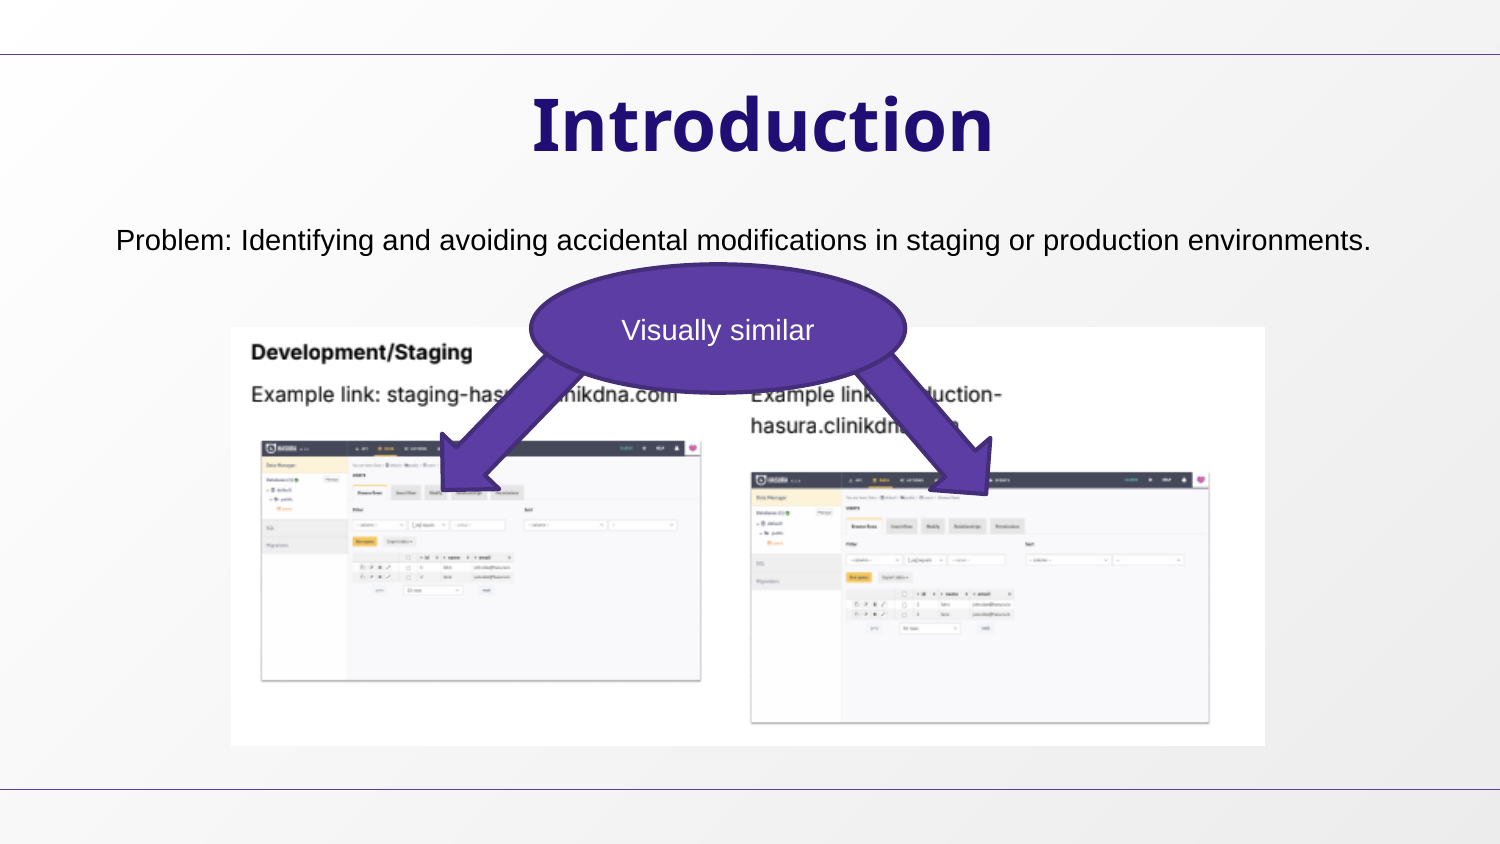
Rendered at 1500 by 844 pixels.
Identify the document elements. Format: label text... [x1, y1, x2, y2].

picture [231, 326, 1265, 747]
text_box Visually similar [529, 262, 907, 325]
text_box Problem: Identifying and avoiding accidental modifications in staging or production environments. [101, 213, 1396, 264]
title Introduction [449, 76, 1079, 182]
